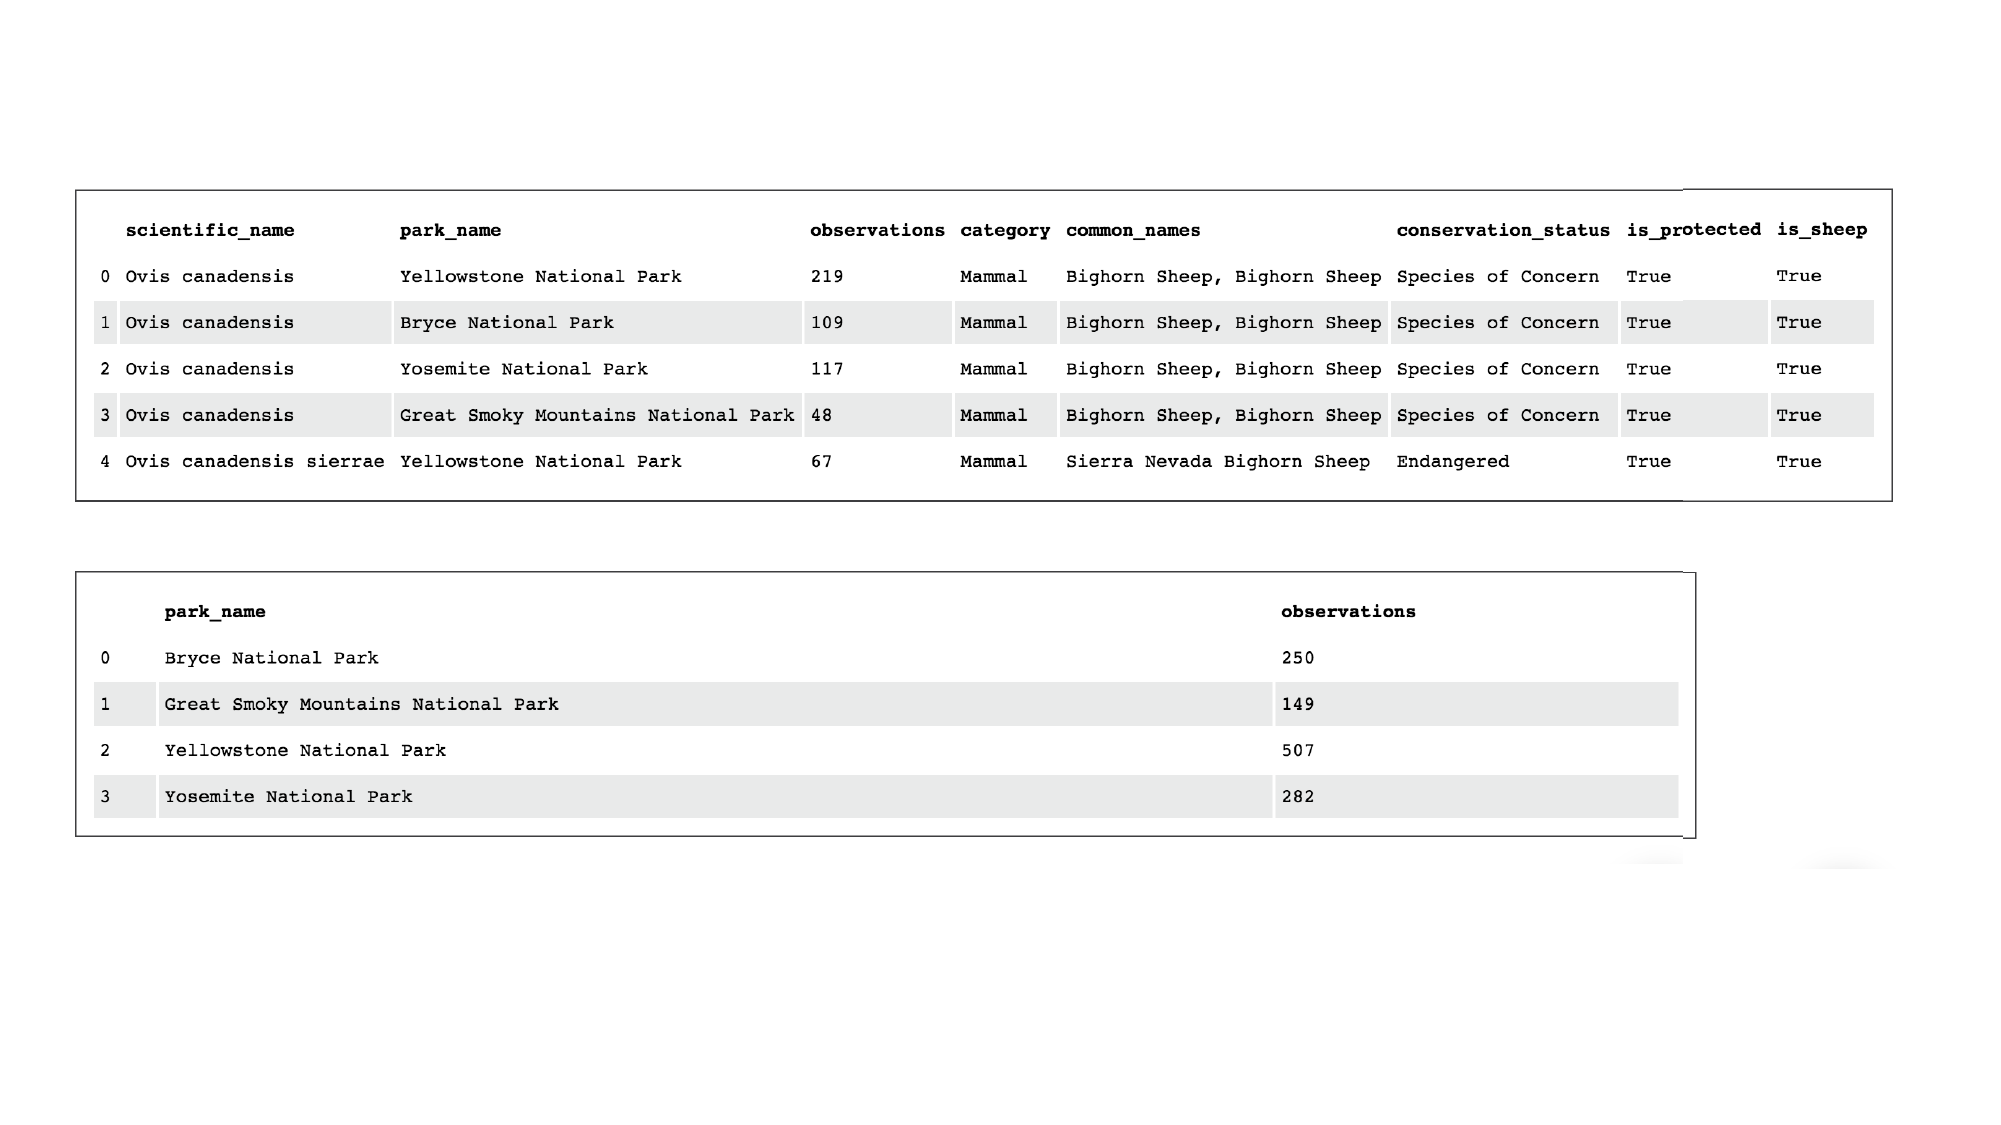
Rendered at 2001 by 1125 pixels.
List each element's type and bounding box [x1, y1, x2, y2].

picture [69, 130, 1900, 869]
